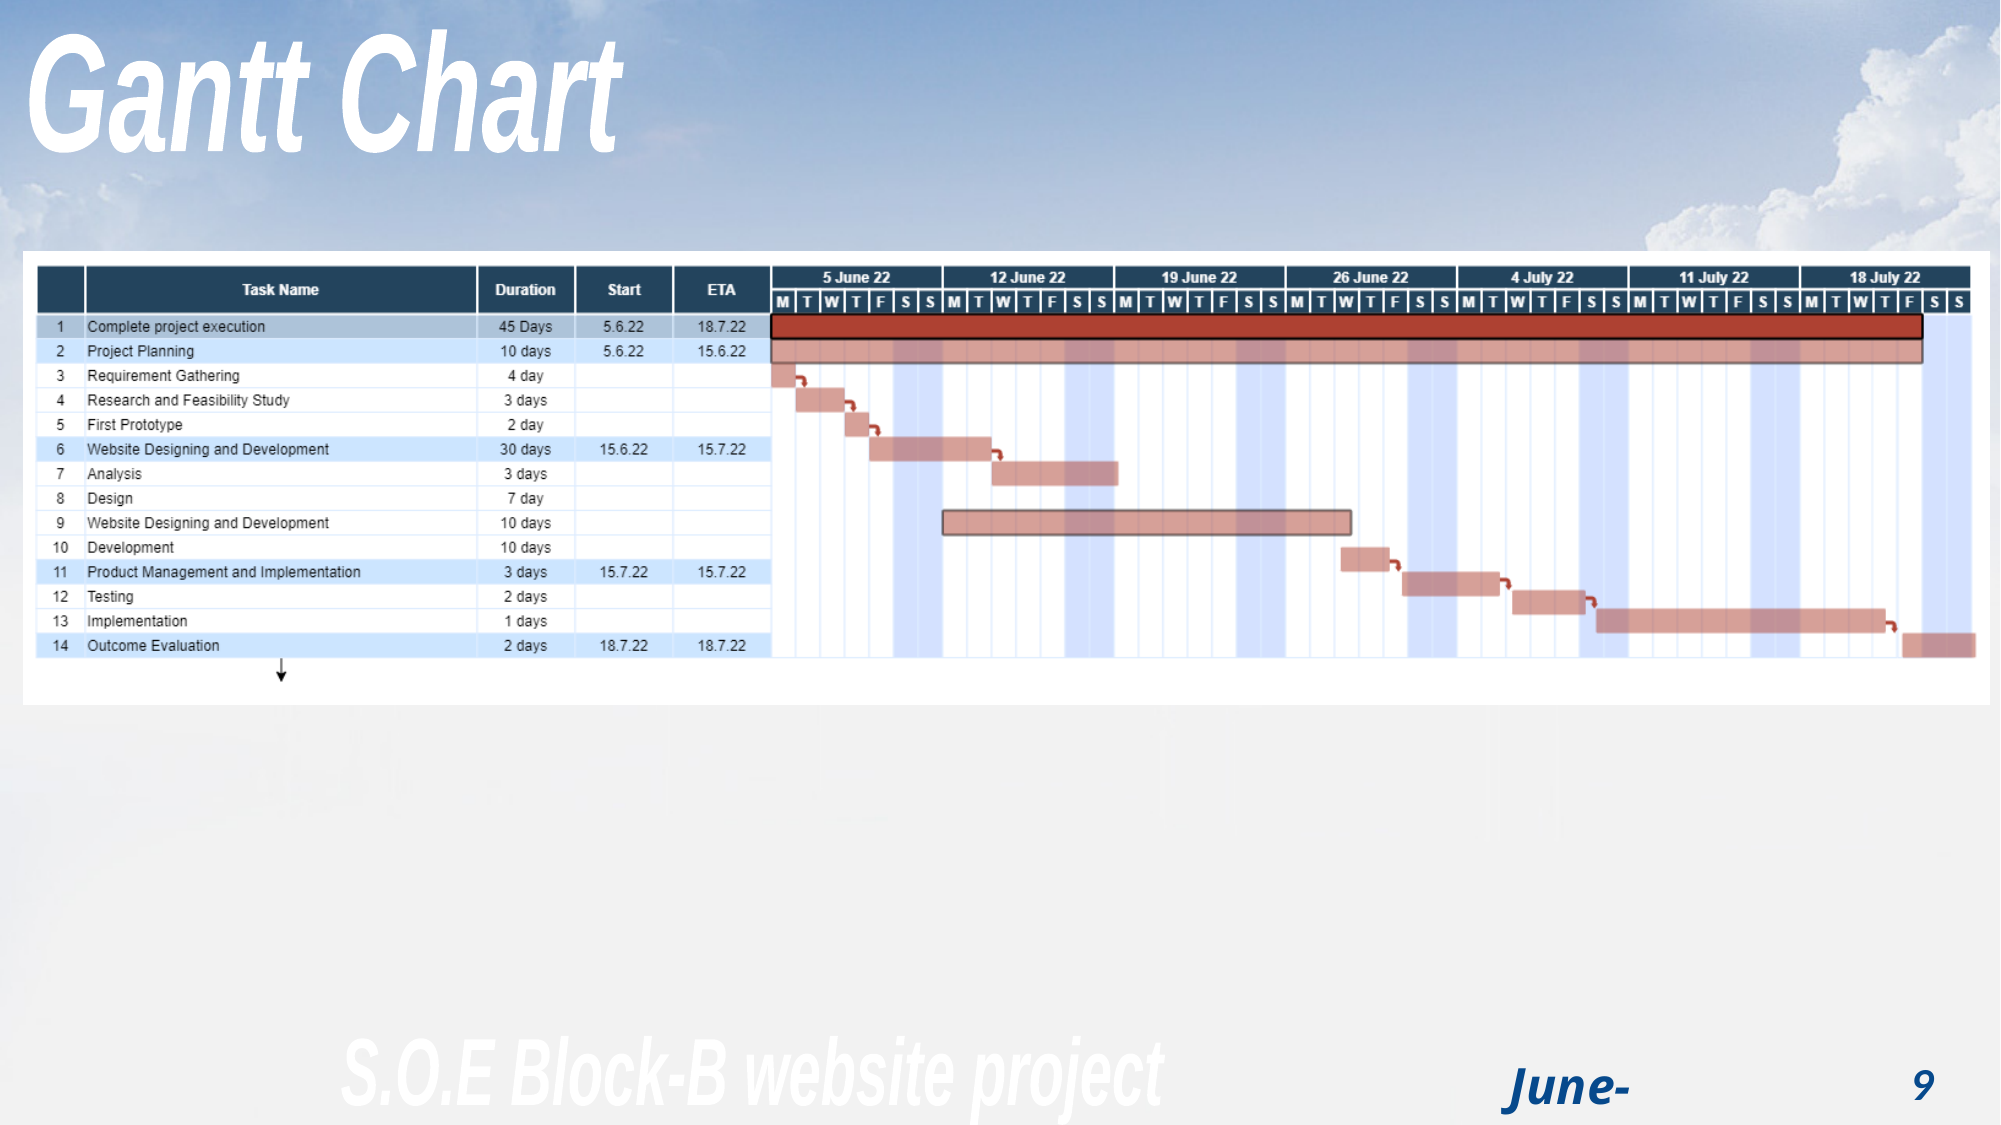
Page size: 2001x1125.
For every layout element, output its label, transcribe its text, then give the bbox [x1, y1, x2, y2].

text_box June-2022 [1494, 1047, 1723, 1123]
picture [0, 0, 2001, 1125]
text_box 9 [1895, 1047, 2000, 1118]
